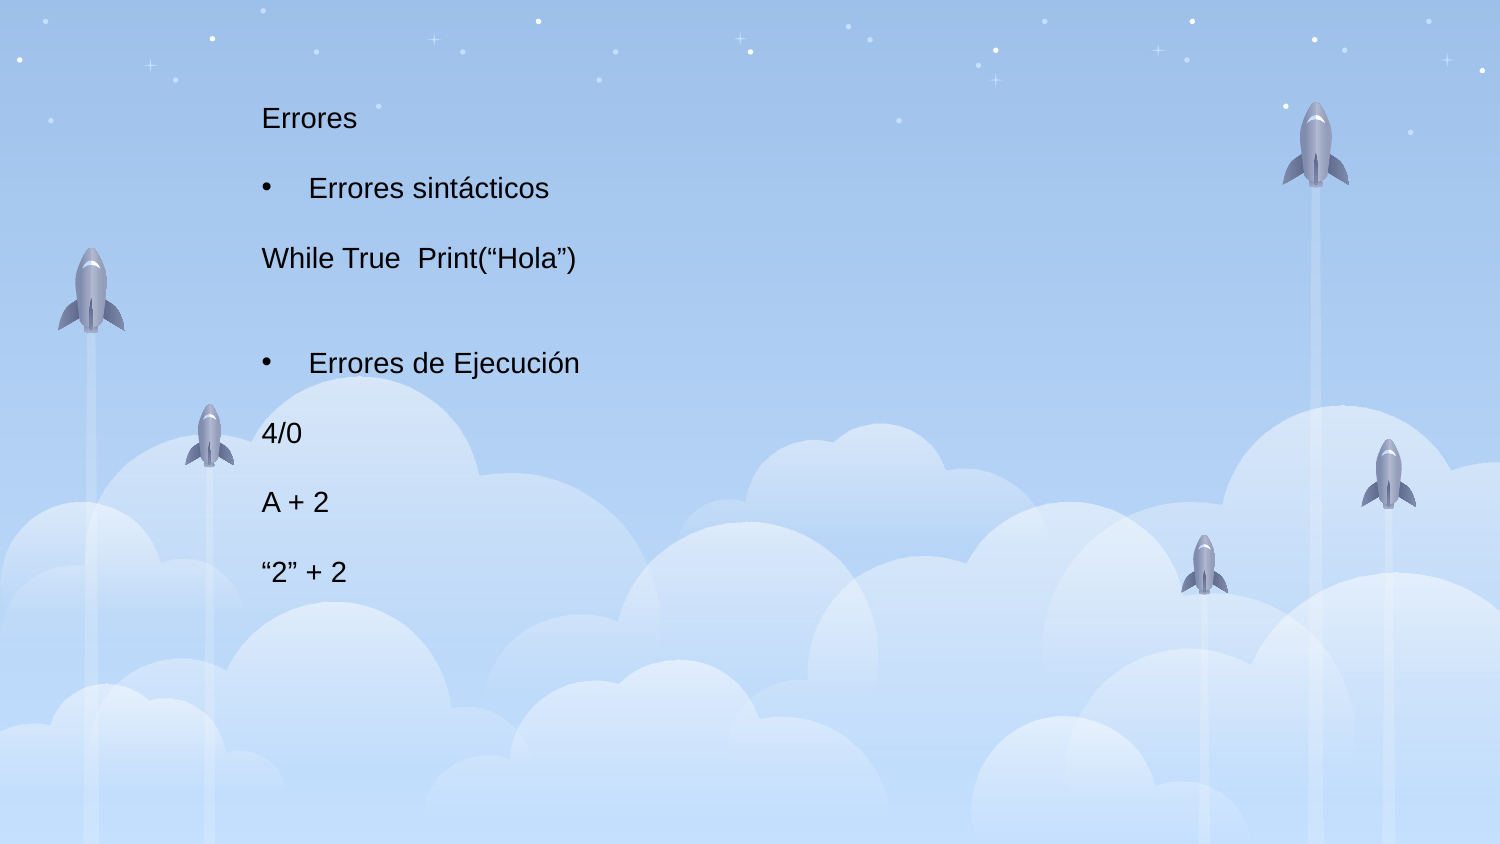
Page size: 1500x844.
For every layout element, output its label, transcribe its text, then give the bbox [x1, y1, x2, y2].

text_box Errores Errores sintácticos While True Print(“Hola”) Errores de Ejecución 4/0 A + 2 “2” + 2 [246, 91, 596, 666]
